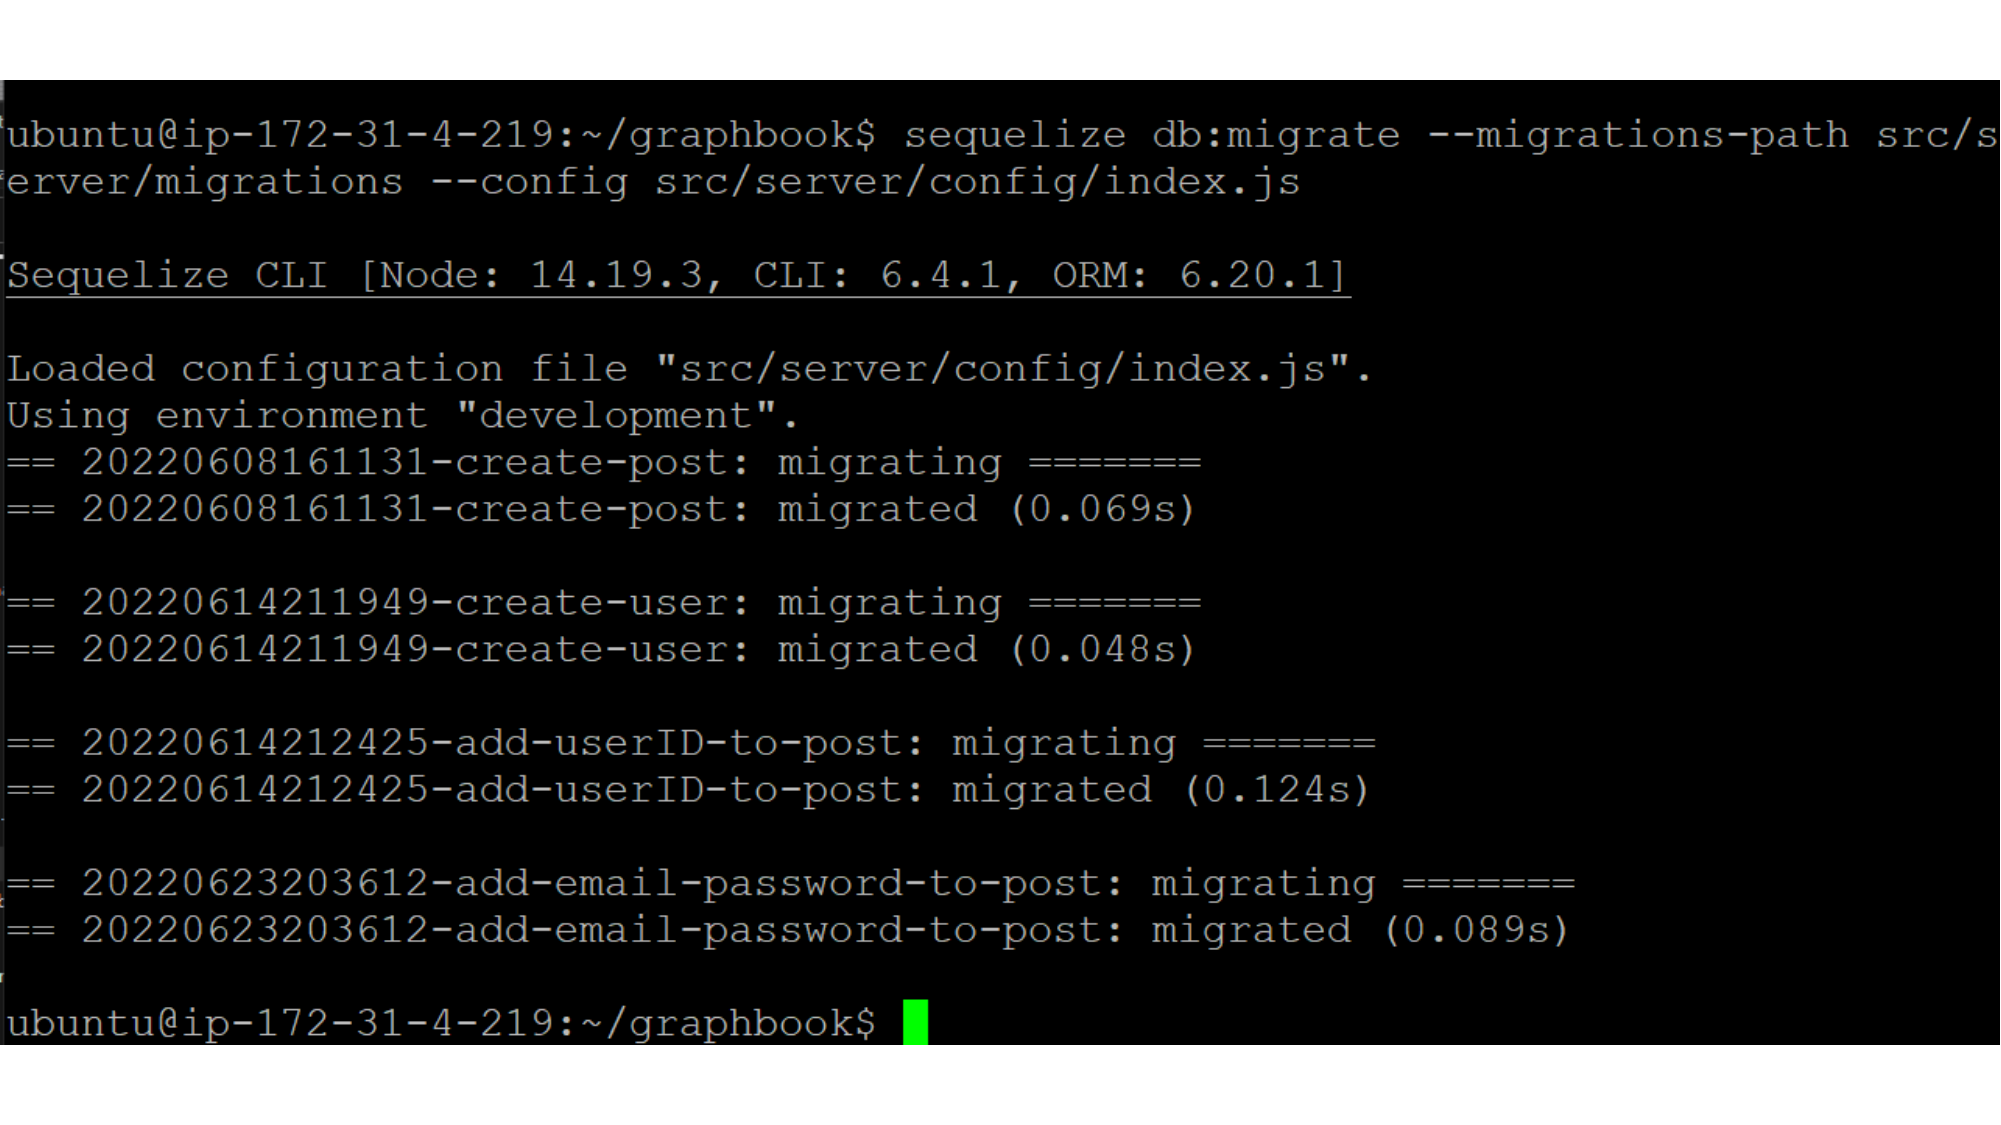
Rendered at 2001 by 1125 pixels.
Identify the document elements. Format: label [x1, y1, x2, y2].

picture [0, 80, 2000, 1045]
